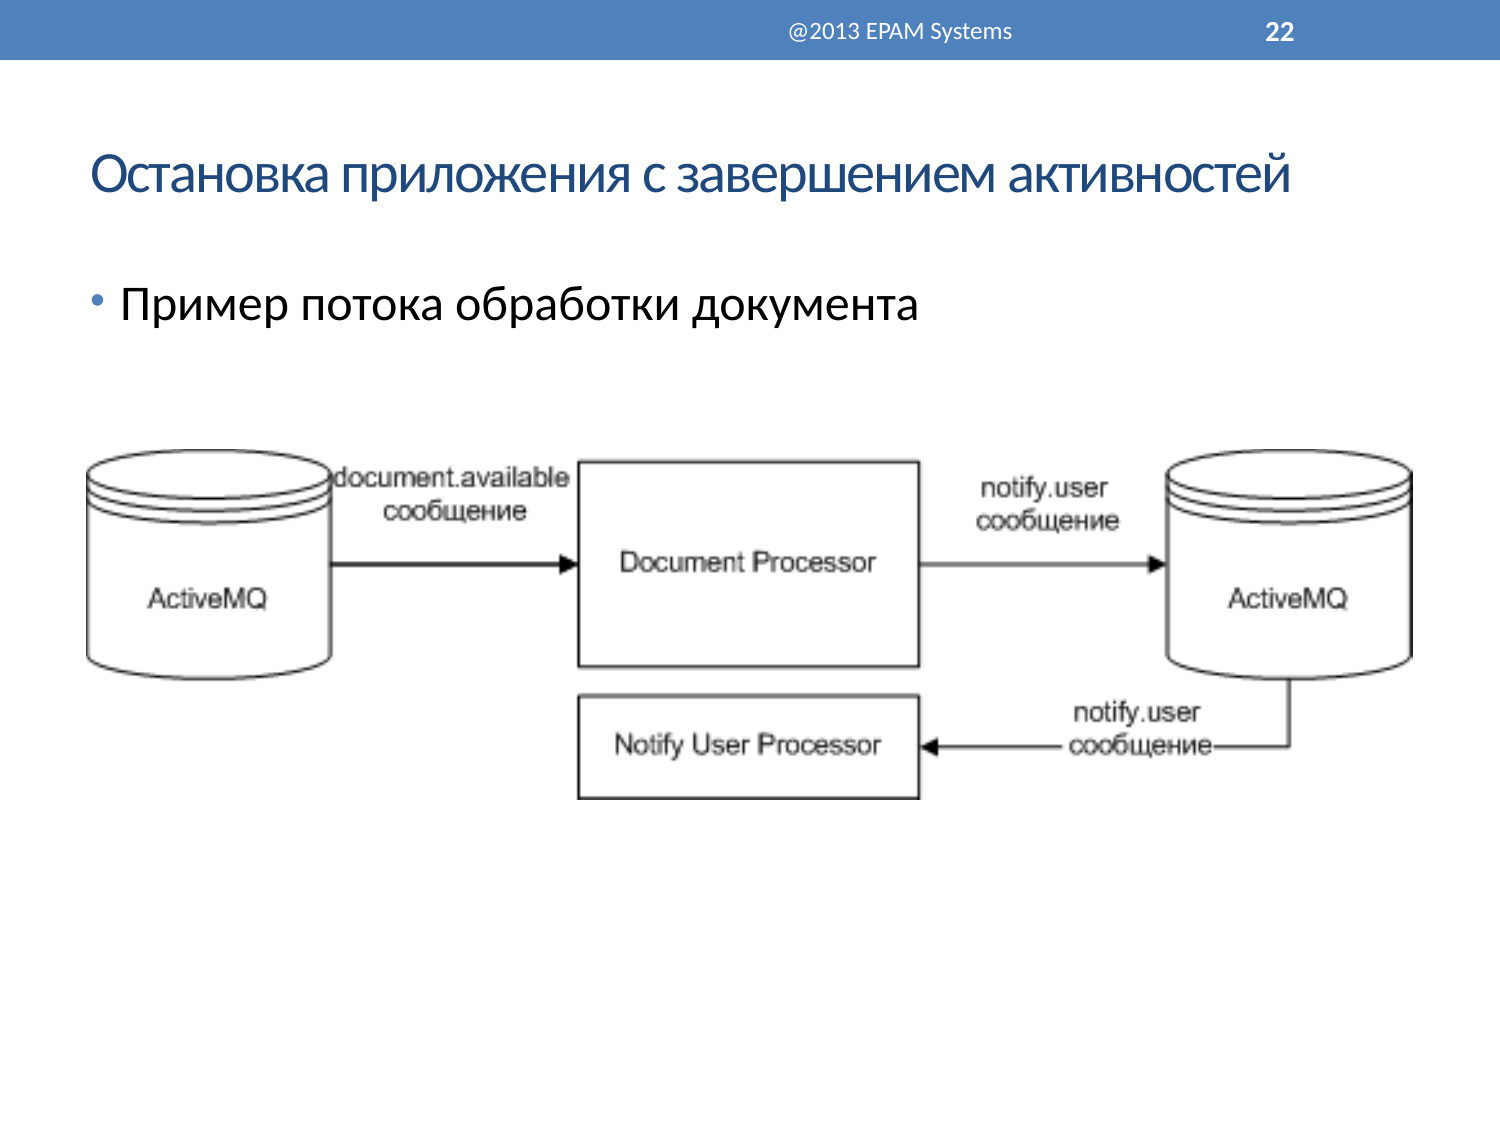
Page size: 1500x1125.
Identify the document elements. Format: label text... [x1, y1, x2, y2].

slide_number 22 [1250, 3, 1425, 57]
list Пример потока обработки документа [75, 262, 1425, 1063]
footer @2013 EPAM Systems [562, 3, 1238, 57]
title Остановка приложения с завершением активностей [75, 87, 1425, 250]
picture [86, 449, 1413, 801]
